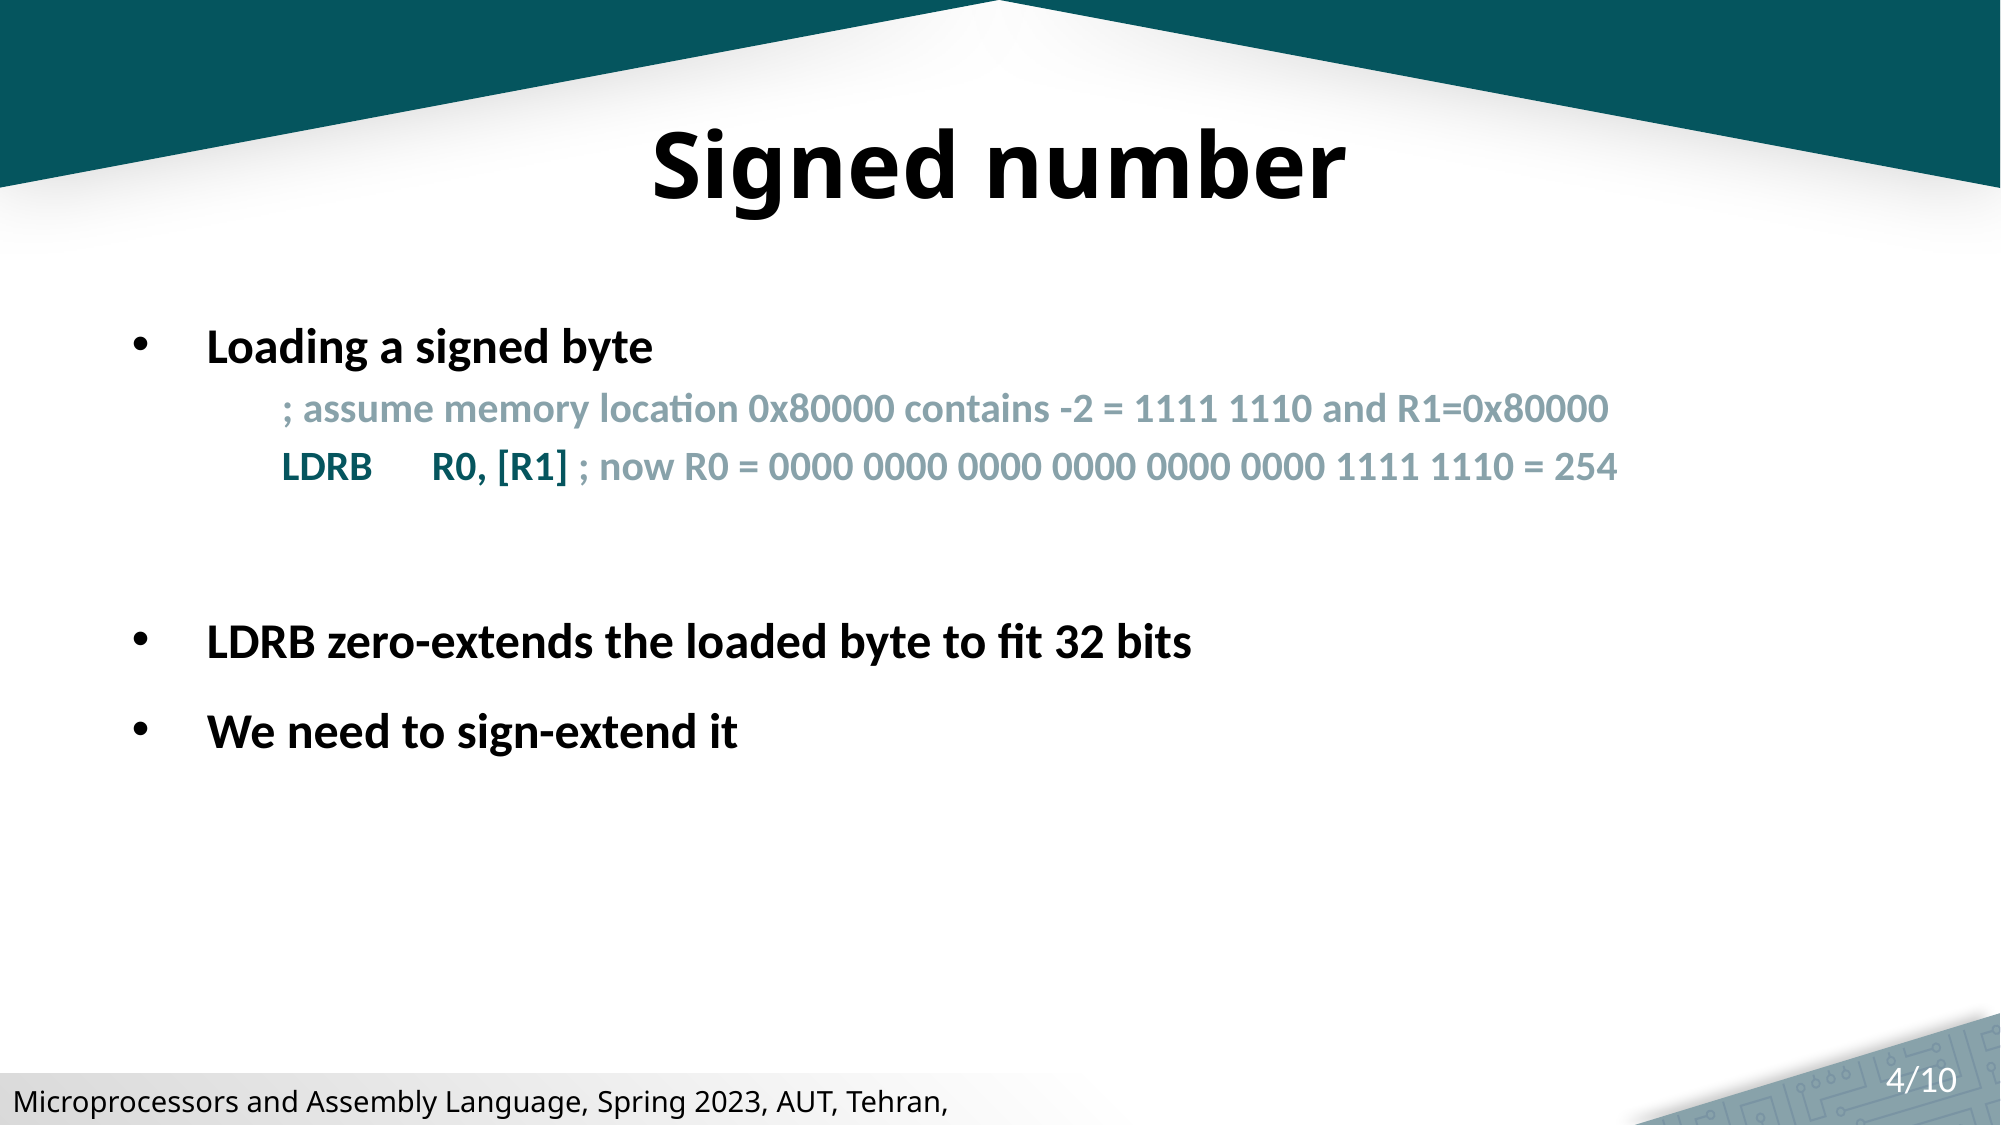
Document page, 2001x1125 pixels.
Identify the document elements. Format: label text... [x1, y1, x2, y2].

text_box Signed number [137, 59, 1863, 276]
slide_number 4/10 [1522, 1047, 1973, 1108]
text_box Loading a signed byte ; assume memory location 0x80000 contains -2 = 1111 1110 and R1=0x80000 LDRB R0, [R1] ; now R0 = 0000 0000 0000 0000 0000 0000 1111 1110 = 254 LDRB zero-extends the loaded byte to fit 32 bits We need to sign-extend it [117, 276, 1934, 766]
